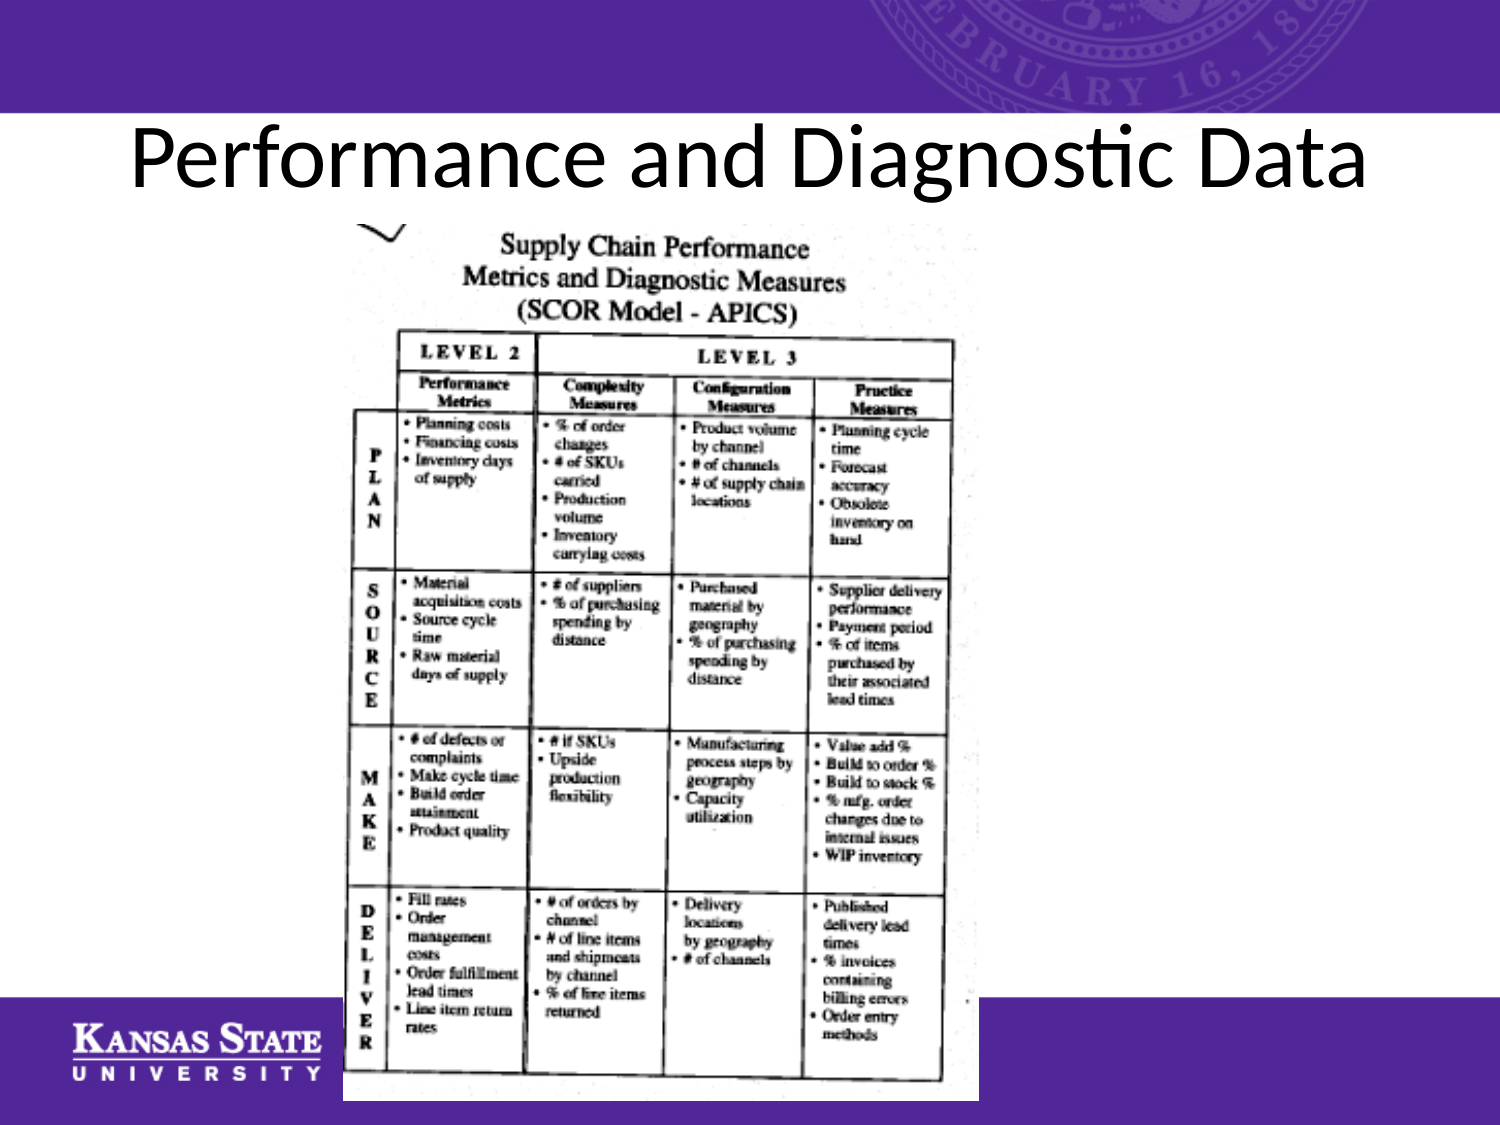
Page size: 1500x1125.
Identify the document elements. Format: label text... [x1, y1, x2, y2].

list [343, 224, 979, 1101]
picture [0, 0, 1500, 1125]
title Performance and Diagnostic Data [75, 57, 1425, 245]
